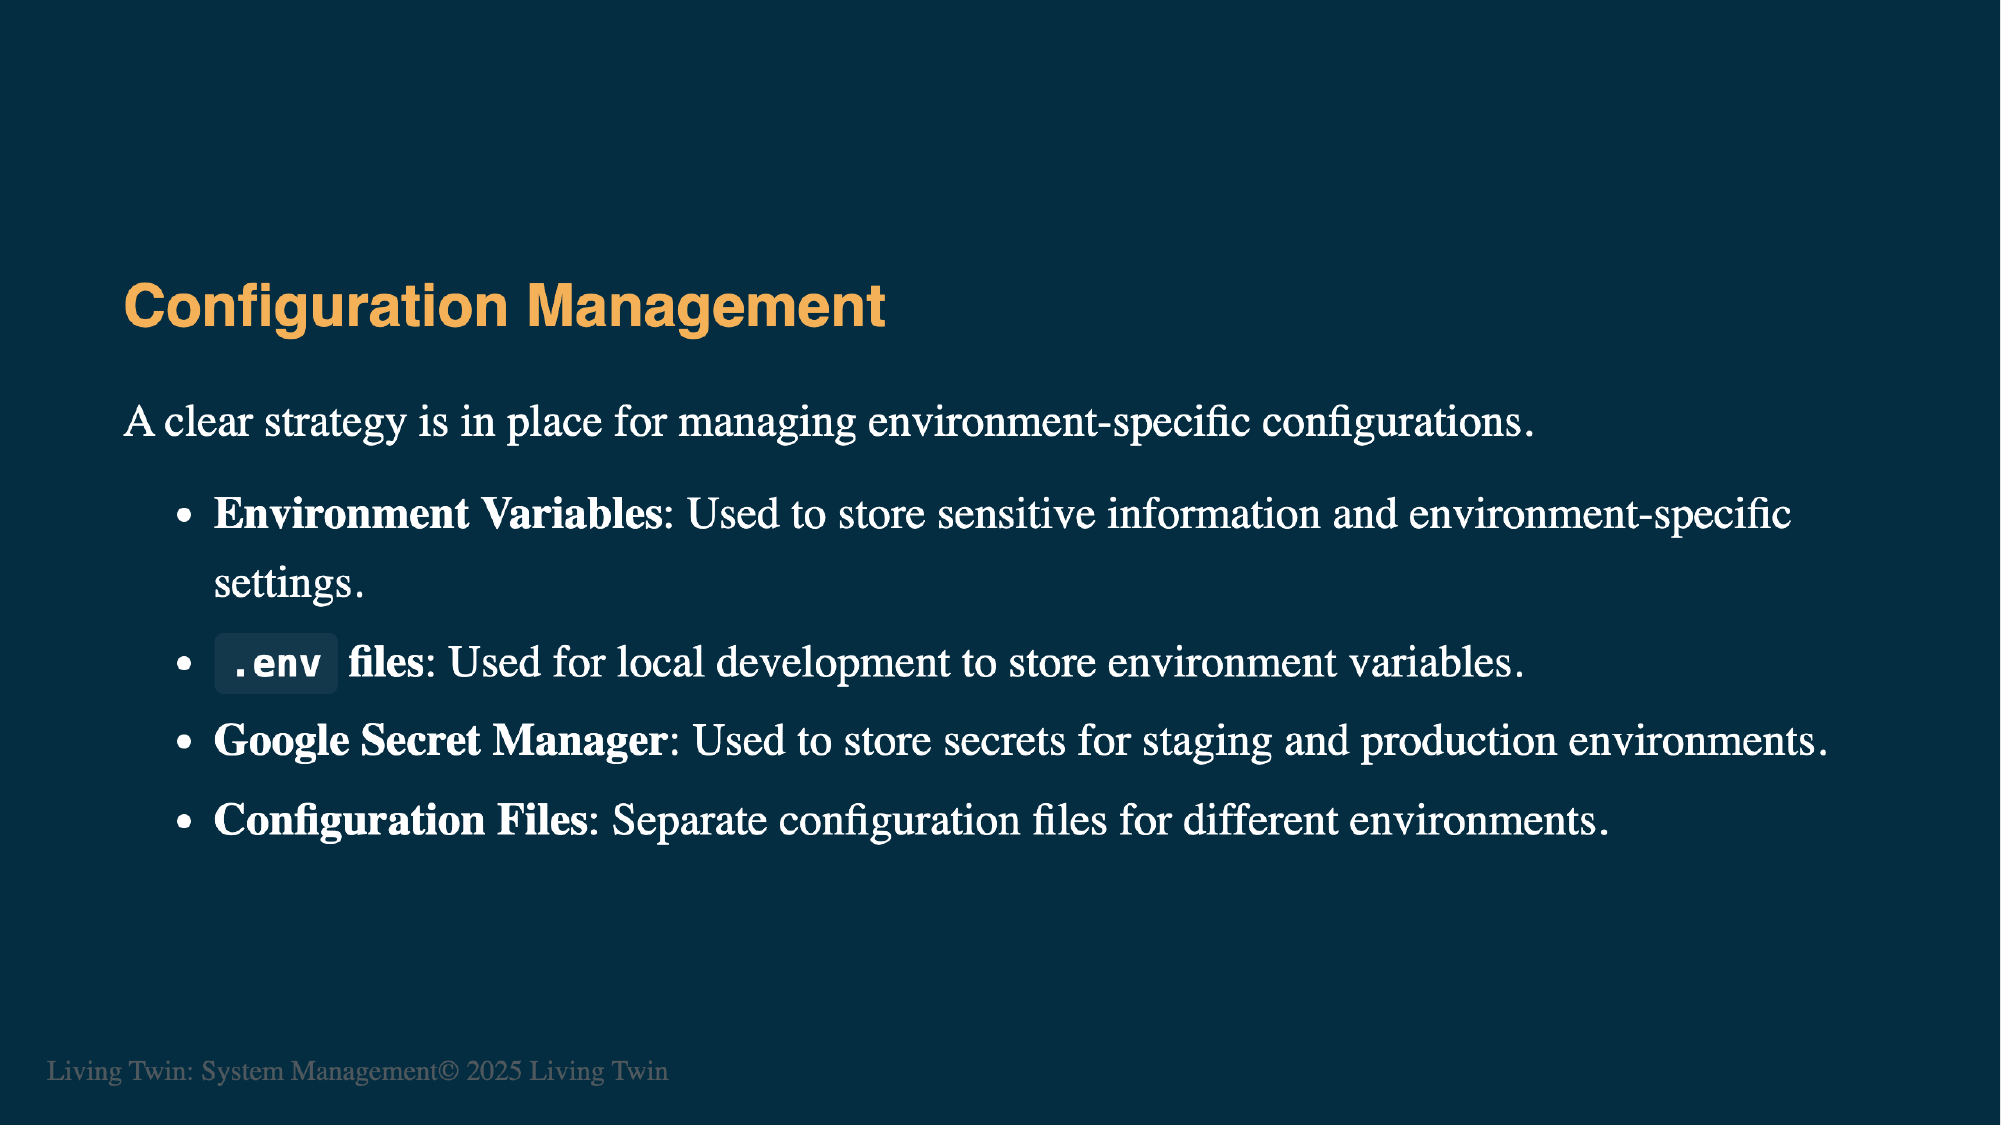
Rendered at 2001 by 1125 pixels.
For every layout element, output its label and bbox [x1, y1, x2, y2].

picture [219, 415, 237, 436]
picture [1034, 806, 1054, 834]
picture [1372, 814, 1379, 834]
picture [533, 507, 551, 527]
picture [126, 283, 163, 327]
picture [273, 734, 293, 755]
picture [266, 415, 279, 436]
picture [846, 805, 866, 834]
picture [1410, 656, 1416, 676]
picture [1488, 507, 1502, 527]
picture [1355, 508, 1363, 527]
picture [1304, 656, 1310, 676]
picture [1132, 415, 1151, 445]
picture [498, 804, 523, 834]
picture [1350, 656, 1363, 675]
picture [917, 656, 935, 676]
picture [305, 507, 323, 527]
picture [684, 656, 691, 676]
picture [552, 814, 569, 834]
picture [963, 415, 983, 436]
picture [645, 294, 673, 327]
picture [1628, 504, 1636, 528]
picture [471, 647, 479, 673]
picture [1781, 507, 1789, 513]
picture [878, 814, 891, 827]
picture [759, 508, 770, 528]
picture [1061, 803, 1066, 834]
picture [554, 648, 566, 676]
picture [1340, 507, 1351, 528]
picture [942, 814, 949, 834]
picture [1064, 656, 1077, 676]
picture [899, 415, 909, 435]
picture [364, 430, 383, 445]
picture [254, 572, 261, 597]
picture [1301, 507, 1309, 527]
picture [318, 724, 328, 754]
picture [270, 507, 286, 528]
picture [1312, 656, 1322, 676]
picture [1289, 508, 1297, 527]
picture [1364, 656, 1369, 665]
picture [1008, 814, 1018, 834]
picture [206, 294, 234, 325]
picture [1399, 415, 1413, 435]
picture [1182, 735, 1191, 755]
picture [1447, 735, 1456, 755]
picture [1252, 750, 1270, 764]
picture [1431, 814, 1437, 834]
picture [248, 814, 256, 834]
picture [1121, 806, 1133, 834]
picture [674, 666, 683, 676]
picture [233, 577, 250, 597]
picture [1271, 814, 1277, 834]
picture [590, 498, 598, 527]
picture [462, 814, 484, 834]
picture [187, 405, 194, 435]
picture [1042, 508, 1048, 527]
picture [375, 646, 385, 676]
picture [319, 415, 329, 436]
picture [1286, 744, 1294, 755]
picture [316, 591, 332, 598]
picture [178, 815, 190, 827]
picture [1237, 734, 1248, 754]
picture [321, 814, 341, 843]
picture [1464, 645, 1471, 676]
picture [1181, 507, 1206, 527]
picture [502, 498, 510, 515]
picture [266, 571, 275, 597]
picture [337, 590, 347, 597]
picture [870, 415, 886, 436]
picture [425, 283, 433, 291]
picture [484, 657, 497, 676]
picture [276, 294, 305, 339]
picture [1537, 734, 1555, 754]
picture [1159, 508, 1172, 528]
picture [1042, 804, 1052, 808]
picture [1441, 646, 1460, 676]
picture [537, 734, 543, 741]
picture [1306, 814, 1312, 834]
picture [448, 734, 465, 755]
picture [838, 656, 859, 686]
picture [1128, 803, 1136, 808]
picture [1559, 507, 1571, 527]
picture [1109, 508, 1116, 527]
picture [1490, 729, 1497, 755]
picture [724, 415, 733, 436]
picture [963, 651, 973, 676]
picture [1686, 734, 1704, 754]
picture [233, 1068, 240, 1078]
picture [1265, 508, 1272, 527]
picture [512, 1065, 520, 1075]
picture [793, 502, 801, 528]
picture [384, 507, 406, 527]
picture [695, 725, 719, 755]
picture [608, 734, 627, 748]
picture [1250, 656, 1256, 676]
picture [836, 430, 855, 445]
picture [598, 507, 610, 528]
picture [981, 656, 995, 676]
picture [940, 508, 952, 527]
picture [1729, 735, 1740, 754]
picture [967, 814, 972, 834]
picture [627, 804, 633, 813]
picture [1307, 734, 1324, 754]
picture [897, 734, 912, 754]
picture [892, 507, 905, 527]
picture [1040, 656, 1059, 676]
picture [652, 415, 667, 435]
picture [817, 656, 836, 676]
picture [1230, 735, 1236, 754]
picture [1458, 735, 1464, 754]
picture [312, 426, 320, 436]
picture [369, 814, 386, 834]
picture [511, 507, 530, 528]
picture [530, 284, 571, 325]
picture [174, 1068, 178, 1079]
picture [259, 814, 268, 834]
picture [520, 724, 534, 754]
picture [178, 735, 190, 748]
picture [1175, 745, 1182, 755]
picture [262, 283, 269, 290]
picture [1461, 415, 1480, 436]
picture [1468, 814, 1485, 834]
picture [1171, 508, 1178, 527]
picture [308, 1061, 314, 1079]
picture [387, 415, 400, 445]
picture [1232, 415, 1249, 436]
picture [154, 1068, 159, 1078]
picture [780, 415, 808, 435]
picture [1000, 814, 1007, 834]
picture [1086, 412, 1096, 436]
picture [619, 645, 626, 676]
picture [722, 508, 735, 527]
picture [295, 803, 318, 834]
picture [564, 415, 580, 436]
picture [615, 405, 631, 435]
picture [744, 734, 761, 755]
picture [1257, 656, 1267, 676]
picture [451, 814, 459, 834]
picture [1138, 656, 1148, 676]
picture [49, 1061, 54, 1079]
picture [1264, 415, 1280, 436]
picture [1528, 508, 1535, 527]
picture [646, 507, 661, 528]
picture [245, 507, 266, 527]
picture [1511, 814, 1521, 834]
picture [331, 411, 341, 436]
picture [1194, 749, 1213, 764]
picture [363, 724, 384, 755]
picture [1751, 498, 1757, 527]
picture [1283, 656, 1299, 676]
picture [736, 415, 754, 435]
picture [198, 415, 215, 436]
picture [373, 507, 383, 527]
picture [799, 294, 829, 327]
picture [858, 503, 866, 528]
picture [863, 729, 872, 755]
picture [835, 294, 862, 325]
picture [314, 295, 341, 326]
picture [738, 507, 755, 528]
picture [451, 647, 472, 676]
picture [1011, 656, 1024, 676]
picture [1708, 735, 1728, 754]
picture [1043, 415, 1059, 436]
picture [1130, 656, 1137, 676]
picture [1499, 814, 1509, 834]
picture [1008, 415, 1027, 435]
picture [215, 724, 246, 755]
picture [913, 734, 930, 755]
picture [1554, 814, 1564, 834]
picture [1175, 415, 1191, 436]
picture [1093, 815, 1106, 833]
picture [387, 734, 405, 755]
picture [1380, 814, 1390, 834]
picture [537, 734, 556, 755]
picture [283, 410, 293, 436]
picture [1052, 735, 1064, 755]
picture [1570, 734, 1586, 755]
picture [278, 577, 286, 596]
picture [1160, 814, 1166, 834]
picture [1381, 656, 1391, 676]
picture [284, 507, 301, 527]
picture [391, 1068, 395, 1079]
picture [1250, 814, 1266, 834]
picture [295, 415, 309, 435]
picture [1335, 519, 1342, 528]
picture [680, 415, 711, 435]
picture [1203, 656, 1222, 676]
picture [627, 507, 644, 528]
picture [1435, 410, 1446, 436]
picture [1695, 508, 1711, 528]
picture [1395, 814, 1406, 834]
picture [1765, 734, 1782, 754]
picture [1210, 814, 1215, 834]
picture [551, 415, 561, 436]
picture [350, 645, 372, 676]
picture [1762, 507, 1768, 527]
picture [1002, 734, 1016, 754]
picture [434, 415, 447, 436]
picture [615, 498, 622, 527]
picture [1476, 507, 1483, 527]
picture [468, 726, 480, 755]
picture [708, 498, 717, 527]
picture [817, 508, 825, 526]
picture [409, 656, 422, 676]
picture [166, 415, 182, 436]
picture [1310, 507, 1318, 527]
picture [147, 1068, 152, 1078]
picture [420, 415, 428, 435]
picture [768, 415, 776, 436]
picture [1109, 656, 1126, 676]
picture [1389, 498, 1397, 528]
picture [875, 735, 894, 755]
picture [895, 814, 913, 834]
picture [740, 656, 757, 676]
picture [935, 415, 943, 435]
picture [1351, 814, 1367, 834]
picture [370, 1070, 376, 1080]
picture [1503, 735, 1509, 754]
picture [1195, 415, 1202, 435]
picture [439, 814, 447, 834]
picture [689, 498, 707, 528]
picture [538, 804, 549, 834]
picture [520, 646, 540, 676]
picture [1364, 507, 1372, 527]
picture [714, 294, 744, 327]
picture [716, 725, 723, 744]
picture [239, 283, 257, 325]
picture [1329, 724, 1348, 755]
picture [337, 577, 350, 594]
picture [940, 522, 948, 528]
picture [1039, 729, 1046, 755]
picture [1203, 734, 1213, 746]
picture [1219, 508, 1227, 527]
picture [1078, 656, 1094, 676]
picture [216, 577, 229, 597]
picture [1392, 656, 1406, 676]
picture [1077, 507, 1094, 528]
picture [952, 809, 962, 834]
picture [325, 507, 345, 528]
picture [1664, 735, 1683, 755]
picture [1131, 507, 1139, 527]
picture [1162, 730, 1170, 755]
picture [1536, 507, 1545, 527]
picture [475, 415, 493, 435]
picture [344, 415, 360, 436]
picture [293, 1061, 304, 1079]
picture [408, 734, 423, 755]
picture [1682, 507, 1692, 527]
picture [215, 634, 337, 693]
picture [500, 656, 516, 676]
picture [462, 415, 470, 435]
picture [291, 576, 309, 596]
picture [946, 749, 954, 755]
picture [1232, 517, 1240, 528]
picture [1071, 814, 1088, 834]
picture [841, 509, 853, 526]
picture [1254, 735, 1262, 748]
picture [801, 814, 820, 834]
picture [526, 814, 536, 834]
picture [678, 294, 708, 339]
picture [907, 508, 923, 528]
picture [1095, 735, 1114, 755]
picture [811, 735, 830, 755]
picture [638, 814, 655, 834]
picture [477, 294, 505, 325]
picture [917, 814, 930, 834]
picture [1615, 507, 1622, 527]
picture [440, 294, 471, 327]
picture [412, 806, 424, 834]
picture [614, 804, 633, 834]
picture [570, 656, 589, 676]
picture [1416, 425, 1424, 436]
picture [863, 656, 869, 676]
picture [749, 814, 766, 834]
picture [531, 1061, 536, 1079]
picture [977, 814, 996, 834]
picture [494, 724, 516, 754]
picture [316, 577, 324, 590]
picture [1568, 809, 1578, 834]
picture [498, 1061, 506, 1069]
picture [370, 294, 398, 327]
picture [1445, 814, 1464, 834]
picture [962, 734, 978, 755]
picture [631, 656, 651, 676]
picture [749, 294, 794, 325]
picture [233, 498, 240, 504]
picture [1656, 509, 1669, 527]
picture [1425, 415, 1433, 436]
picture [1516, 508, 1524, 526]
picture [1028, 415, 1040, 435]
picture [532, 405, 539, 435]
picture [1056, 508, 1070, 528]
picture [690, 814, 715, 834]
picture [874, 829, 891, 840]
picture [1234, 656, 1244, 676]
picture [296, 734, 315, 763]
picture [1147, 498, 1152, 527]
picture [1115, 415, 1128, 435]
picture [1285, 814, 1301, 834]
picture [411, 507, 428, 528]
picture [1296, 735, 1302, 755]
picture [871, 837, 884, 844]
picture [1082, 724, 1095, 754]
picture [1615, 735, 1628, 755]
picture [986, 415, 1004, 435]
picture [1484, 415, 1502, 435]
picture [559, 734, 582, 754]
picture [777, 724, 783, 755]
picture [1253, 504, 1261, 528]
picture [456, 499, 468, 528]
picture [218, 498, 234, 527]
picture [584, 734, 604, 755]
picture [1177, 656, 1183, 676]
picture [1362, 734, 1382, 764]
picture [764, 735, 776, 755]
picture [401, 415, 406, 424]
picture [814, 415, 832, 435]
picture [426, 814, 436, 834]
picture [348, 507, 368, 527]
picture [1355, 430, 1374, 445]
picture [111, 1077, 121, 1082]
picture [566, 507, 585, 528]
picture [1591, 734, 1609, 754]
picture [264, 1068, 268, 1079]
picture [593, 656, 599, 676]
picture [1214, 405, 1225, 409]
picture [366, 415, 383, 429]
picture [650, 734, 667, 754]
picture [1115, 429, 1123, 436]
picture [956, 507, 973, 528]
picture [349, 1068, 353, 1079]
picture [1328, 809, 1338, 834]
picture [388, 656, 405, 676]
picture [630, 734, 647, 755]
picture [584, 415, 600, 436]
picture [1377, 508, 1388, 528]
picture [1189, 656, 1195, 676]
picture [654, 656, 670, 676]
picture [322, 576, 333, 588]
picture [1269, 656, 1279, 676]
picture [636, 1068, 643, 1078]
picture [870, 656, 880, 676]
picture [178, 509, 190, 521]
picture [1432, 507, 1449, 527]
picture [558, 1068, 563, 1078]
picture [781, 430, 797, 440]
picture [1000, 509, 1013, 526]
picture [1525, 814, 1541, 834]
picture [778, 437, 791, 445]
picture [874, 815, 880, 828]
picture [1122, 508, 1130, 527]
picture [425, 295, 433, 325]
picture [783, 656, 799, 676]
picture [1801, 735, 1814, 752]
picture [238, 415, 253, 435]
picture [1264, 735, 1271, 747]
picture [939, 651, 949, 676]
picture [1064, 415, 1082, 435]
picture [234, 519, 243, 527]
picture [1647, 734, 1662, 754]
picture [1217, 735, 1224, 754]
picture [1412, 735, 1420, 754]
picture [1373, 666, 1382, 676]
picture [1226, 656, 1233, 676]
picture [1314, 814, 1324, 834]
picture [1207, 408, 1227, 435]
picture [1514, 735, 1528, 755]
picture [262, 295, 269, 325]
picture [1378, 415, 1388, 436]
picture [695, 645, 701, 676]
picture [976, 658, 984, 676]
picture [1744, 734, 1761, 755]
picture [509, 415, 528, 445]
picture [168, 294, 200, 327]
picture [978, 508, 985, 527]
picture [1788, 729, 1796, 755]
picture [419, 734, 425, 741]
picture [1185, 804, 1205, 834]
picture [1154, 415, 1170, 436]
picture [1572, 507, 1580, 527]
picture [882, 656, 893, 676]
picture [418, 1068, 422, 1079]
picture [718, 646, 737, 676]
picture [832, 814, 842, 834]
picture [1497, 656, 1510, 676]
picture [1582, 814, 1595, 834]
picture [682, 824, 690, 834]
picture [469, 1061, 478, 1069]
picture [1326, 652, 1336, 676]
picture [805, 508, 818, 528]
picture [1455, 508, 1467, 527]
picture [1329, 406, 1349, 435]
picture [1636, 735, 1643, 754]
picture [1411, 508, 1427, 528]
picture [331, 734, 348, 755]
picture [204, 1064, 214, 1078]
picture [759, 426, 767, 436]
picture [1135, 814, 1155, 834]
picture [402, 286, 419, 326]
picture [1196, 735, 1204, 748]
picture [1475, 656, 1492, 676]
picture [1447, 415, 1456, 435]
picture [1145, 735, 1157, 755]
picture [1492, 814, 1498, 834]
picture [1773, 509, 1789, 528]
picture [896, 656, 912, 676]
picture [1030, 504, 1038, 528]
picture [716, 426, 724, 436]
picture [1389, 415, 1396, 436]
picture [737, 809, 747, 834]
picture [1277, 508, 1290, 528]
picture [947, 415, 961, 435]
picture [1507, 415, 1520, 436]
picture [1242, 508, 1249, 528]
picture [1423, 724, 1442, 755]
picture [717, 814, 735, 834]
picture [612, 1061, 627, 1079]
picture [1672, 508, 1681, 537]
picture [658, 814, 678, 844]
picture [1606, 508, 1614, 527]
picture [932, 824, 941, 834]
picture [215, 803, 243, 835]
picture [891, 415, 897, 435]
picture [1017, 508, 1023, 527]
picture [824, 814, 830, 834]
picture [607, 749, 627, 763]
picture [1584, 507, 1601, 528]
picture [771, 498, 779, 527]
picture [728, 735, 740, 755]
picture [314, 598, 332, 606]
picture [799, 729, 807, 755]
picture [867, 286, 884, 326]
picture [1220, 803, 1249, 834]
picture [572, 814, 587, 834]
picture [428, 734, 445, 754]
picture [1357, 415, 1374, 429]
picture [430, 507, 451, 527]
picture [1715, 509, 1731, 528]
picture [1421, 656, 1438, 676]
picture [804, 645, 811, 676]
picture [946, 736, 959, 754]
picture [990, 734, 998, 740]
picture [761, 656, 773, 676]
picture [1525, 735, 1533, 752]
picture [631, 415, 650, 436]
picture [350, 294, 368, 325]
picture [129, 1061, 145, 1079]
picture [612, 294, 640, 325]
picture [125, 406, 153, 435]
picture [270, 814, 293, 834]
picture [1736, 508, 1743, 527]
picture [1153, 656, 1166, 676]
picture [913, 415, 927, 435]
picture [577, 294, 604, 327]
picture [1468, 735, 1481, 755]
picture [1307, 415, 1325, 435]
picture [545, 425, 553, 436]
picture [1207, 508, 1218, 527]
picture [344, 814, 366, 834]
picture [178, 657, 190, 669]
picture [986, 507, 995, 527]
picture [870, 508, 889, 528]
picture [251, 734, 270, 755]
picture [375, 724, 383, 733]
picture [1419, 814, 1424, 834]
picture [389, 814, 409, 834]
picture [1504, 509, 1517, 528]
picture [1284, 415, 1303, 436]
picture [1028, 651, 1038, 676]
picture [1116, 734, 1131, 754]
picture [484, 498, 502, 528]
picture [982, 735, 995, 755]
picture [1385, 734, 1399, 754]
picture [1549, 508, 1558, 527]
picture [838, 415, 855, 429]
picture [1017, 735, 1034, 755]
picture [846, 735, 859, 755]
picture [553, 507, 561, 527]
picture [1400, 735, 1413, 755]
picture [781, 814, 797, 834]
picture [1546, 814, 1553, 834]
